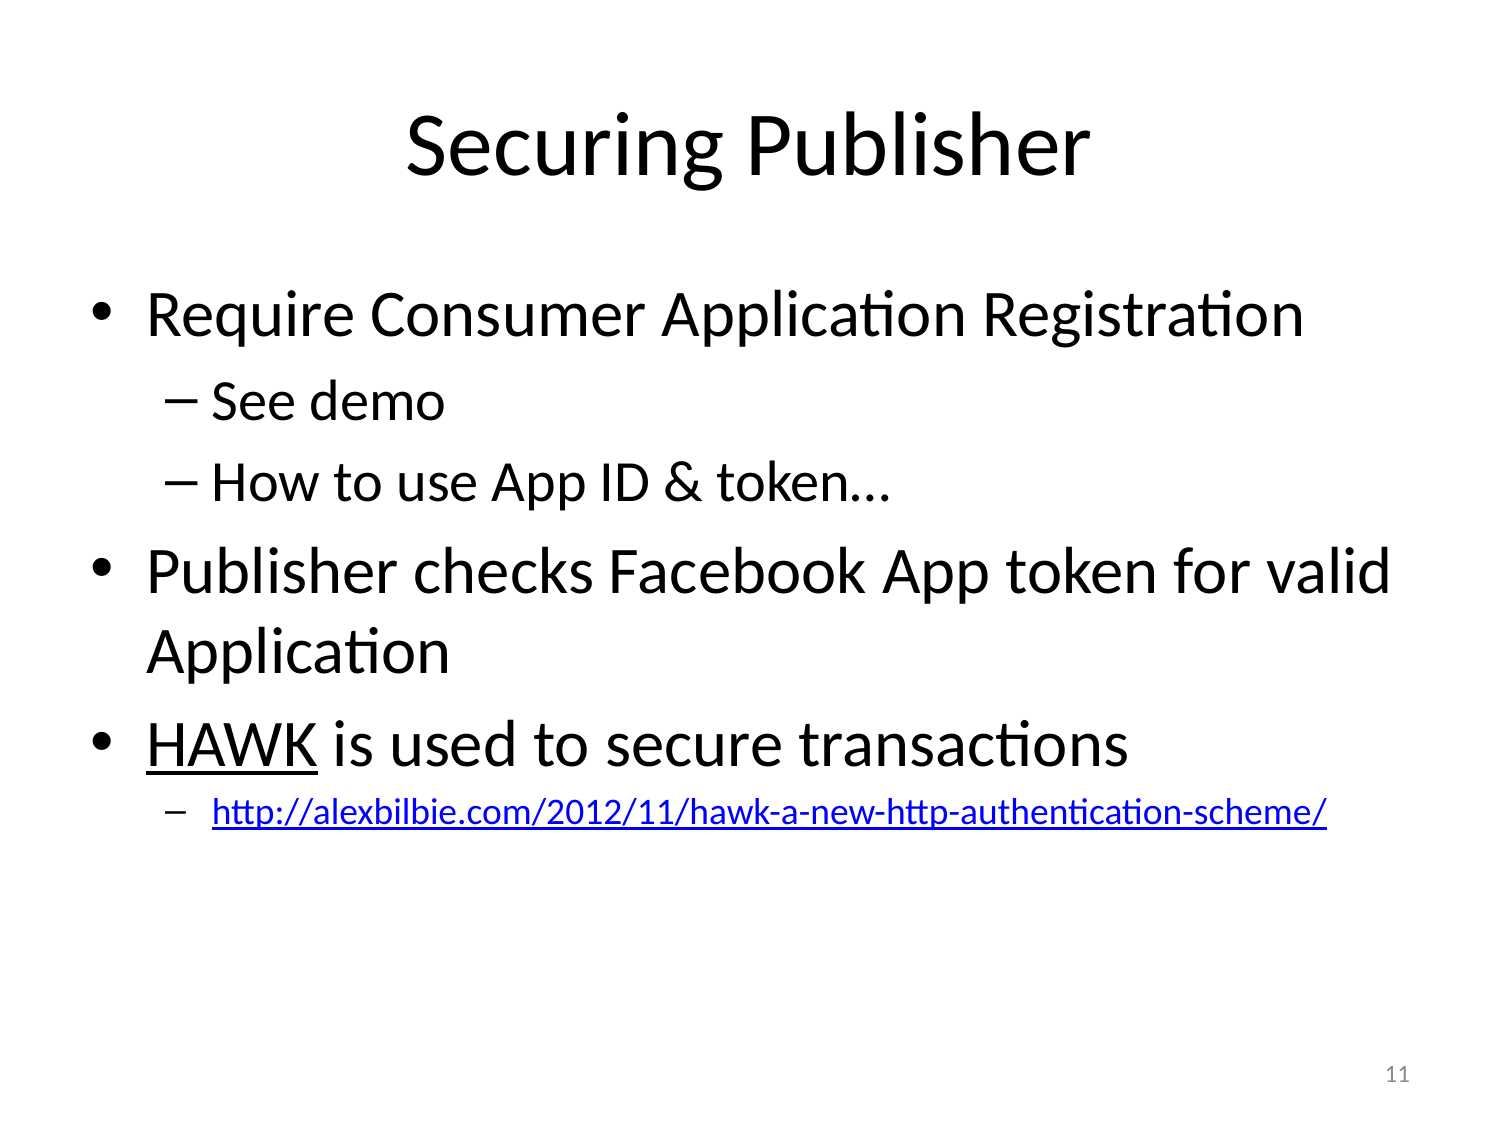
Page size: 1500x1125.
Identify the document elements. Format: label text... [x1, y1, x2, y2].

slide_number 11 [1074, 1042, 1425, 1103]
title Securing Publisher [75, 45, 1425, 233]
list Require Consumer Application Registration See demo How to use App ID & token… Publisher checks Facebook App token for valid Application HAWK is used to secure transactions http://alexbilbie.com/2012/11/hawk-a-new-http-authentication-scheme/ [75, 262, 1425, 1005]
